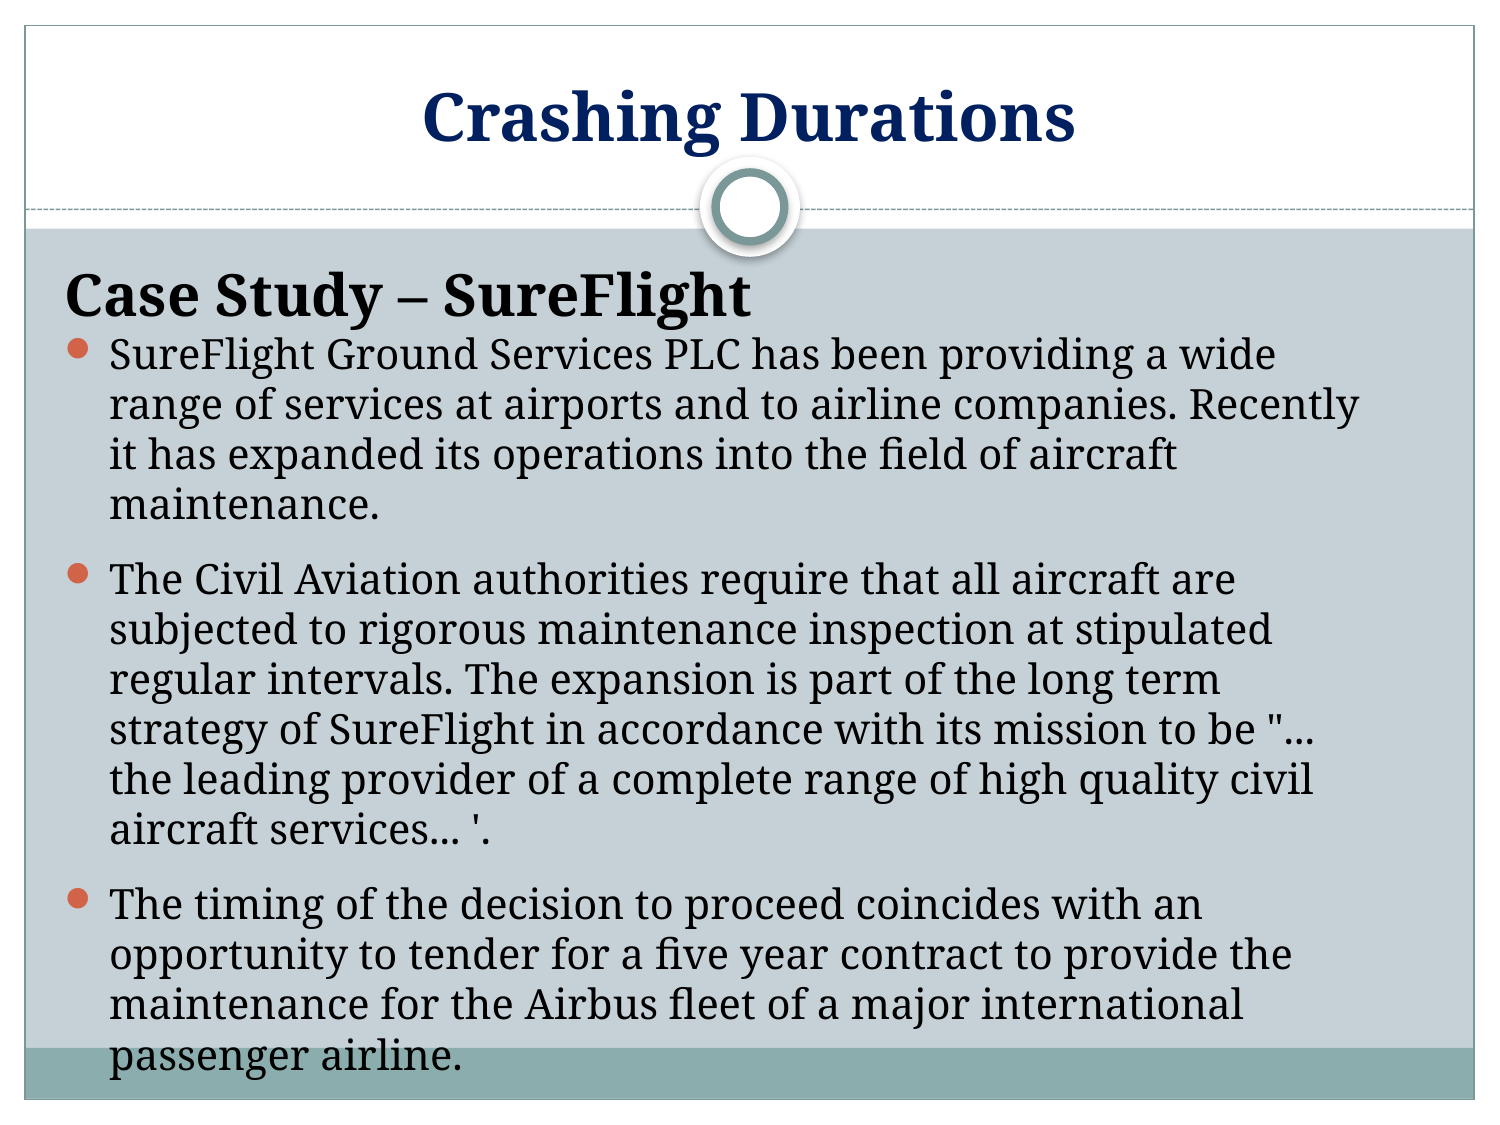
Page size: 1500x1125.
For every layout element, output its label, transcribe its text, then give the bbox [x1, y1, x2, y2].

title Crashing Durations [49, 37, 1450, 162]
list Case Study – SureFlight SureFlight Ground Services PLC has been providing a wide range of services at airports and to airline companies. Recently it has expanded its operations into the field of aircraft maintenance. The Civil Aviation authorities require that all aircraft are subjected to rigorous maintenance inspection at stipulated regular intervals. The expansion is part of the long term strategy of SureFlight in accordance with its mission to be "... the leading provider of a complete range of high quality civil aircraft services... '. The timing of the decision to proceed coincides with an opportunity to tender for a five year contract to provide the maintenance for the Airbus fleet of a major international passenger airline. [49, 250, 1400, 1001]
